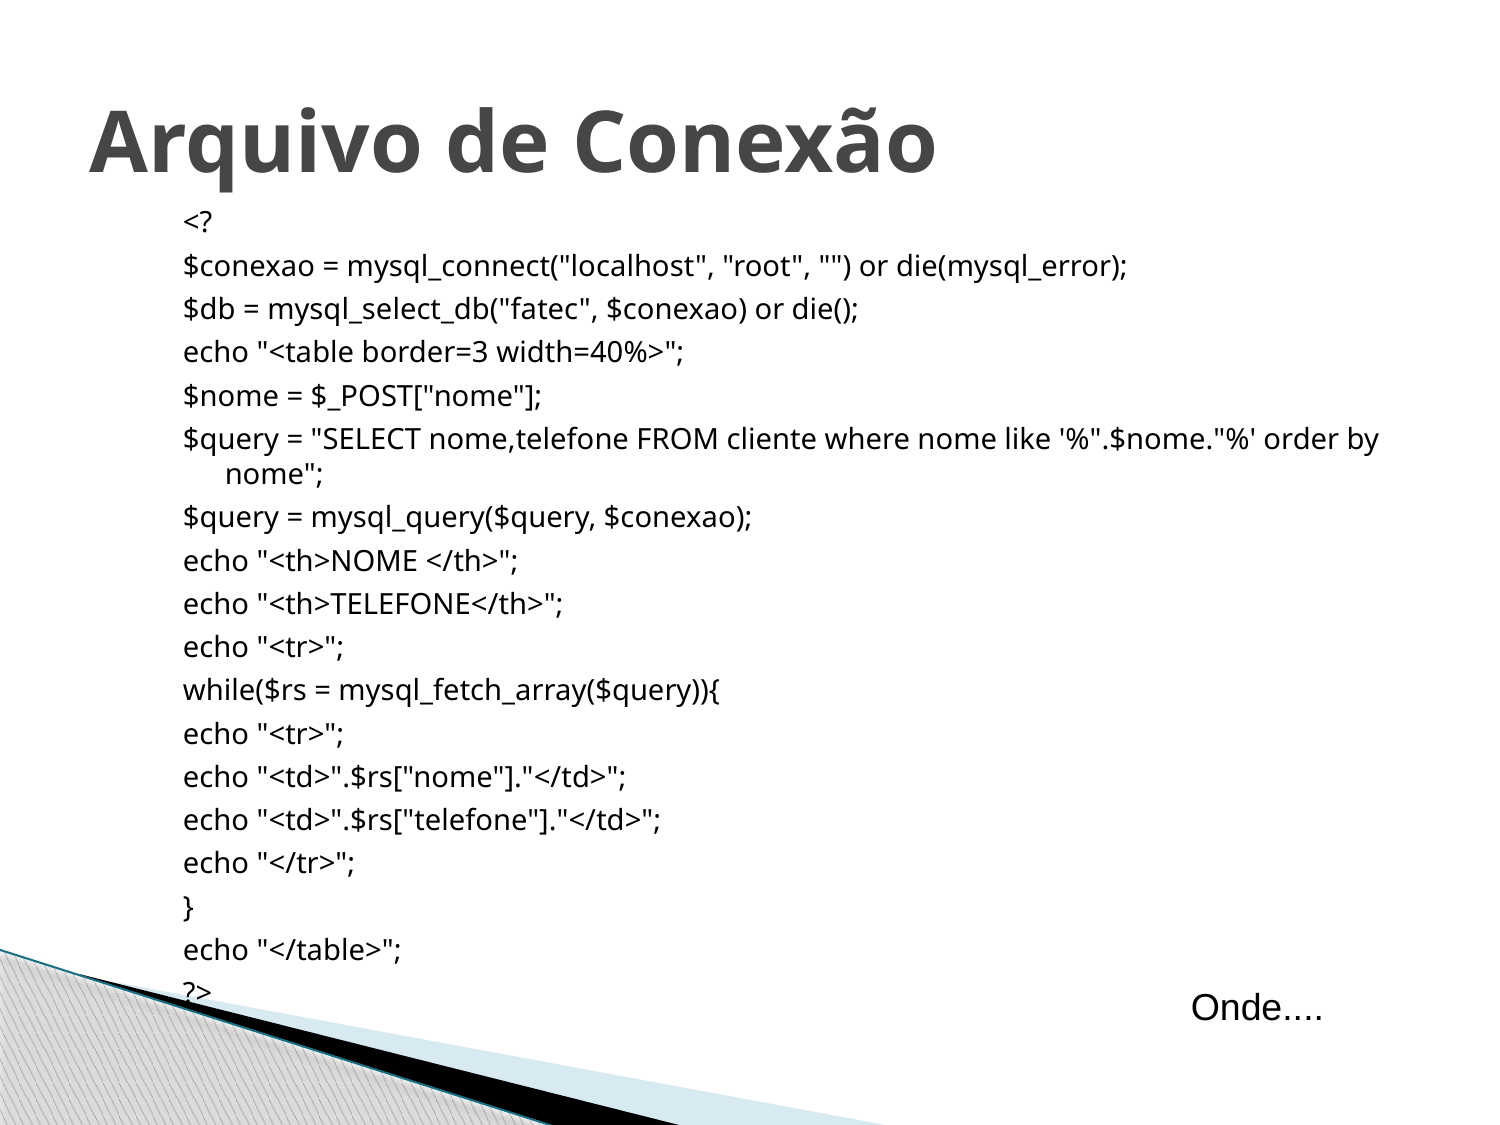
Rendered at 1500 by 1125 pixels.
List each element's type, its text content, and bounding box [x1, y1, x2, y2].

text_box Onde.... [1176, 975, 1340, 1036]
list <? $conexao = mysql_connect("localhost", "root", "") or die(mysql_error); $db = mysql_select_db("fatec", $conexao) or die(); echo "<table border=3 width=40%>"; $nome = $_POST["nome"]; $query = "SELECT nome,telefone FROM cliente where nome like '%".$nome."%' order by nome"; $query = mysql_query($query, $conexao); echo "<th>NOME </th>"; echo "<th>TELEFONE</th>"; echo "<tr>"; while($rs = mysql_fetch_array($query)){ echo "<tr>"; echo "<td>".$rs["nome"]."</td>"; echo "<td>".$rs["telefone"]."</td>"; echo "</tr>"; } echo "</table>"; ?> [149, 196, 1500, 1071]
title Arquivo de Conexão [75, 45, 1425, 233]
